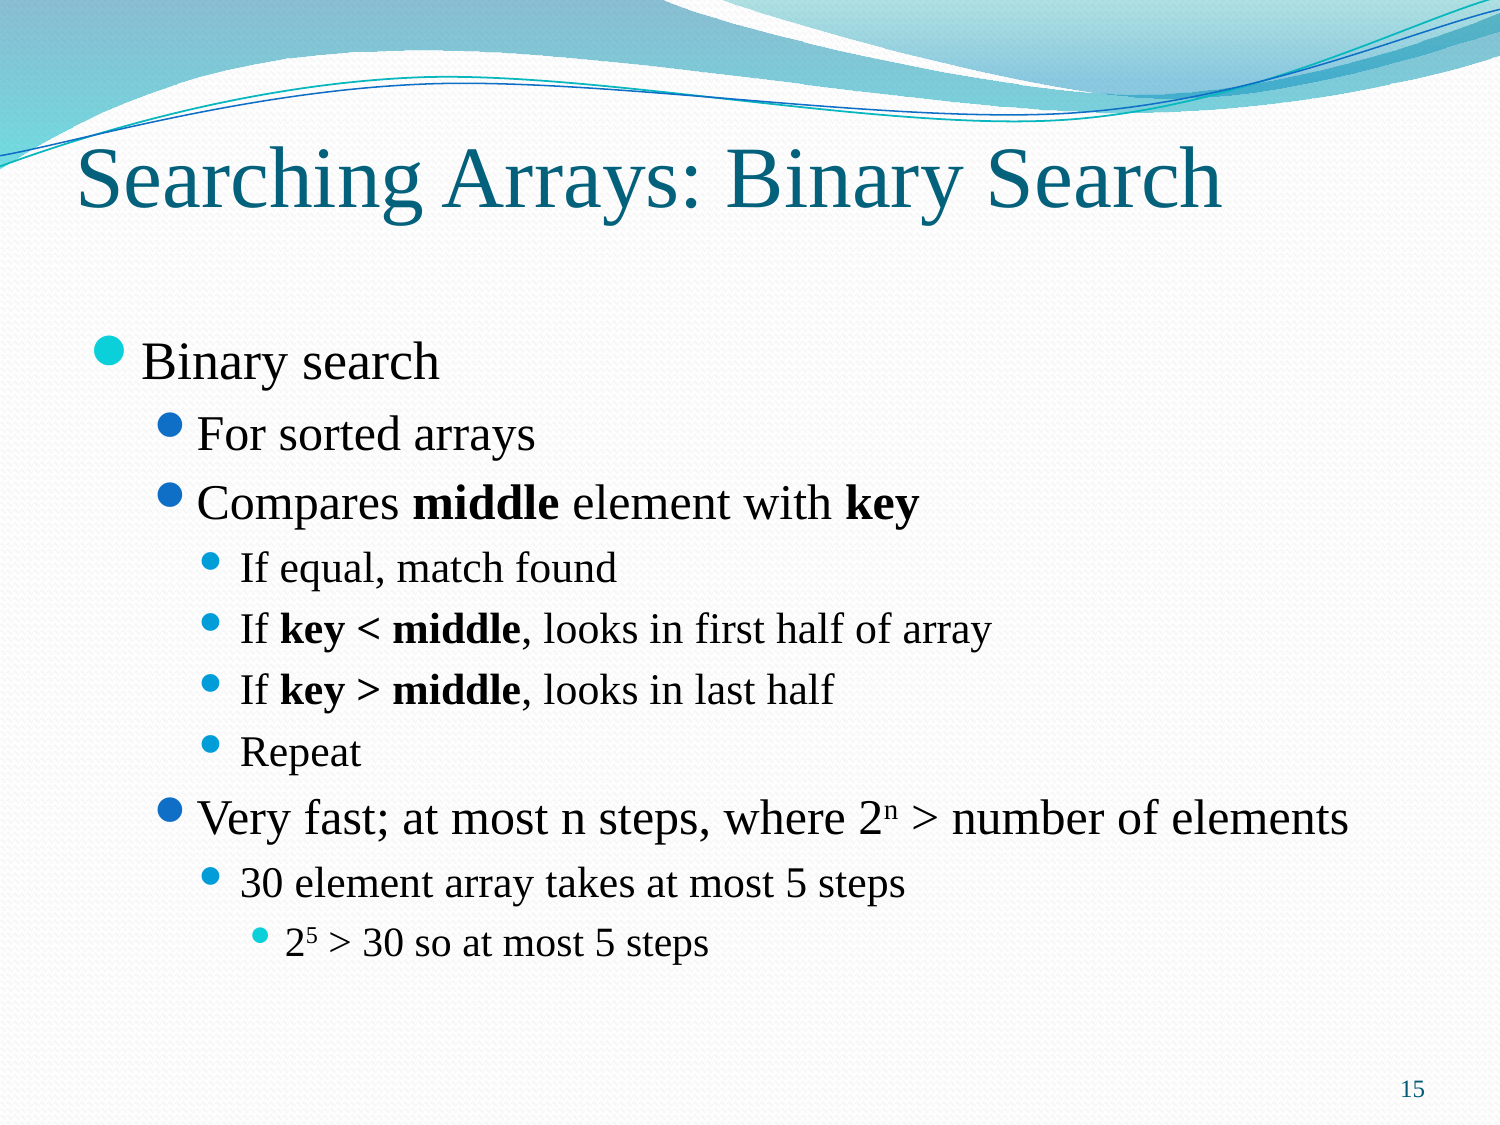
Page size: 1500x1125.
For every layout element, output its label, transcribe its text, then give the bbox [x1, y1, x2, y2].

list Binary search For sorted arrays Compares middle element with key If equal, match found If key < middle, looks in first half of array If key > middle, looks in last half Repeat Very fast; at most n steps, where 2n > number of elements 30 element array takes at most 5 steps 25 > 30 so at most 5 steps [75, 317, 1425, 1038]
slide_number 15 [1299, 1042, 1425, 1103]
title Searching Arrays: Binary Search [75, 37, 1425, 225]
